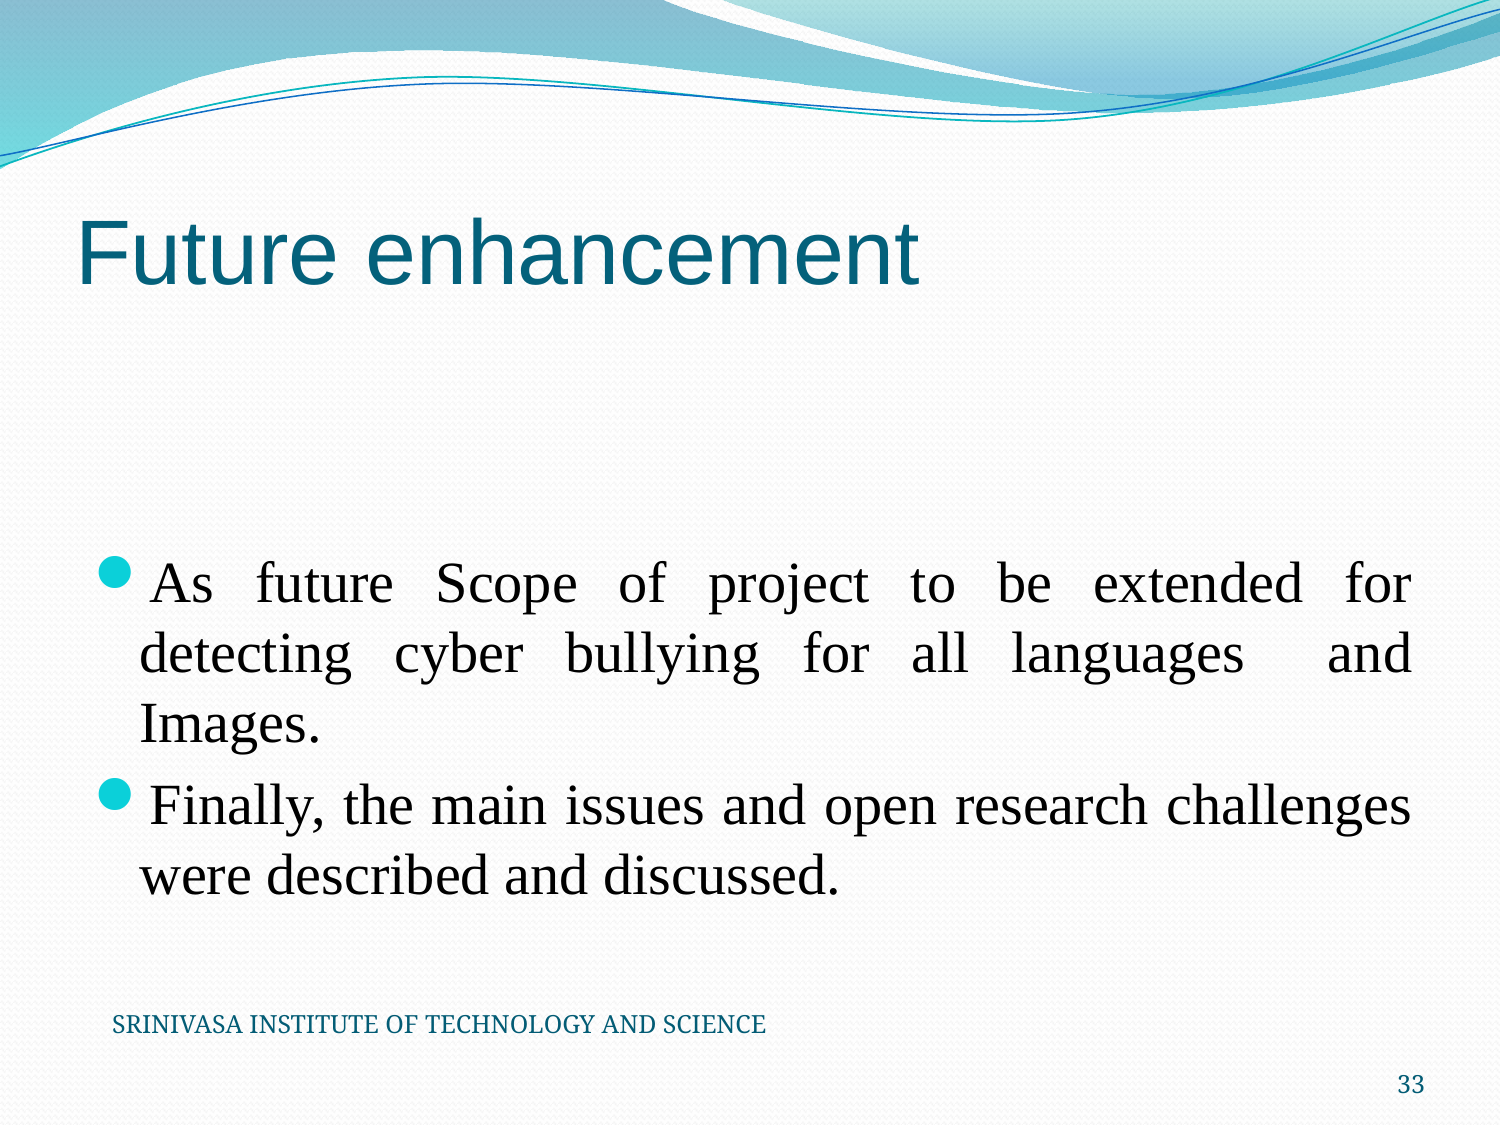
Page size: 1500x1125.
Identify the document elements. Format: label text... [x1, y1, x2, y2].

slide_number 33 [1299, 1042, 1425, 1103]
footer SRINIVASA INSTITUTE OF TECHNOLOGY AND SCIENCE [112, 978, 810, 1039]
list As future Scope of project to be extended for detecting cyber bullying for all languages and Images. Finally, the main issues and open research challenges were described and discussed. [79, 373, 1428, 956]
title Future enhancement [75, 115, 1425, 303]
